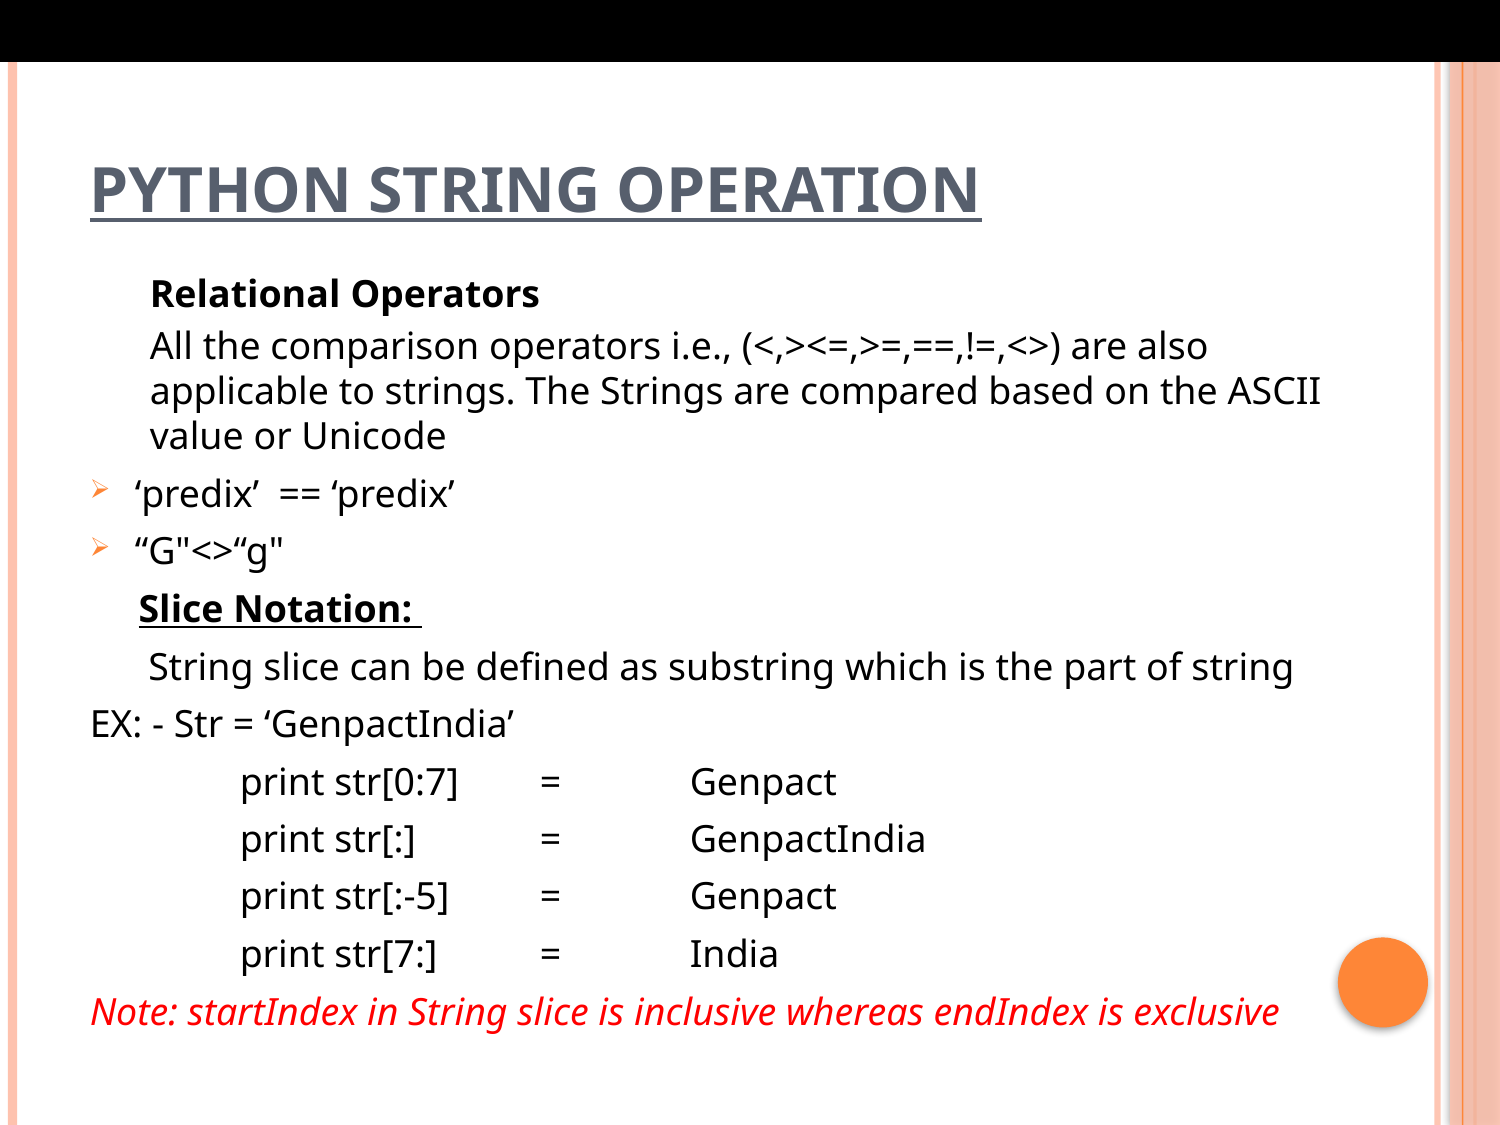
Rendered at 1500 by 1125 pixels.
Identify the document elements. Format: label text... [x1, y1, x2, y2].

title Python String Operation [75, 62, 1300, 233]
list Relational Operators All the comparison operators i.e., (<,><=,>=,==,!=,<>) are also applicable to strings. The Strings are compared based on the ASCII value or Unicode ‘predix’ == ‘predix’ “G"<>“g" Slice Notation: String slice can be defined as substring which is the part of string EX: - Str = ‘GenpactIndia’ print str[0:7] = Genpact print str[:] = GenpactIndia print str[:-5] = Genpact print str[7:] = India Note: startIndex in String slice is inclusive whereas endIndex is exclusive [75, 262, 1363, 1062]
text_box [0, 0, 1500, 62]
